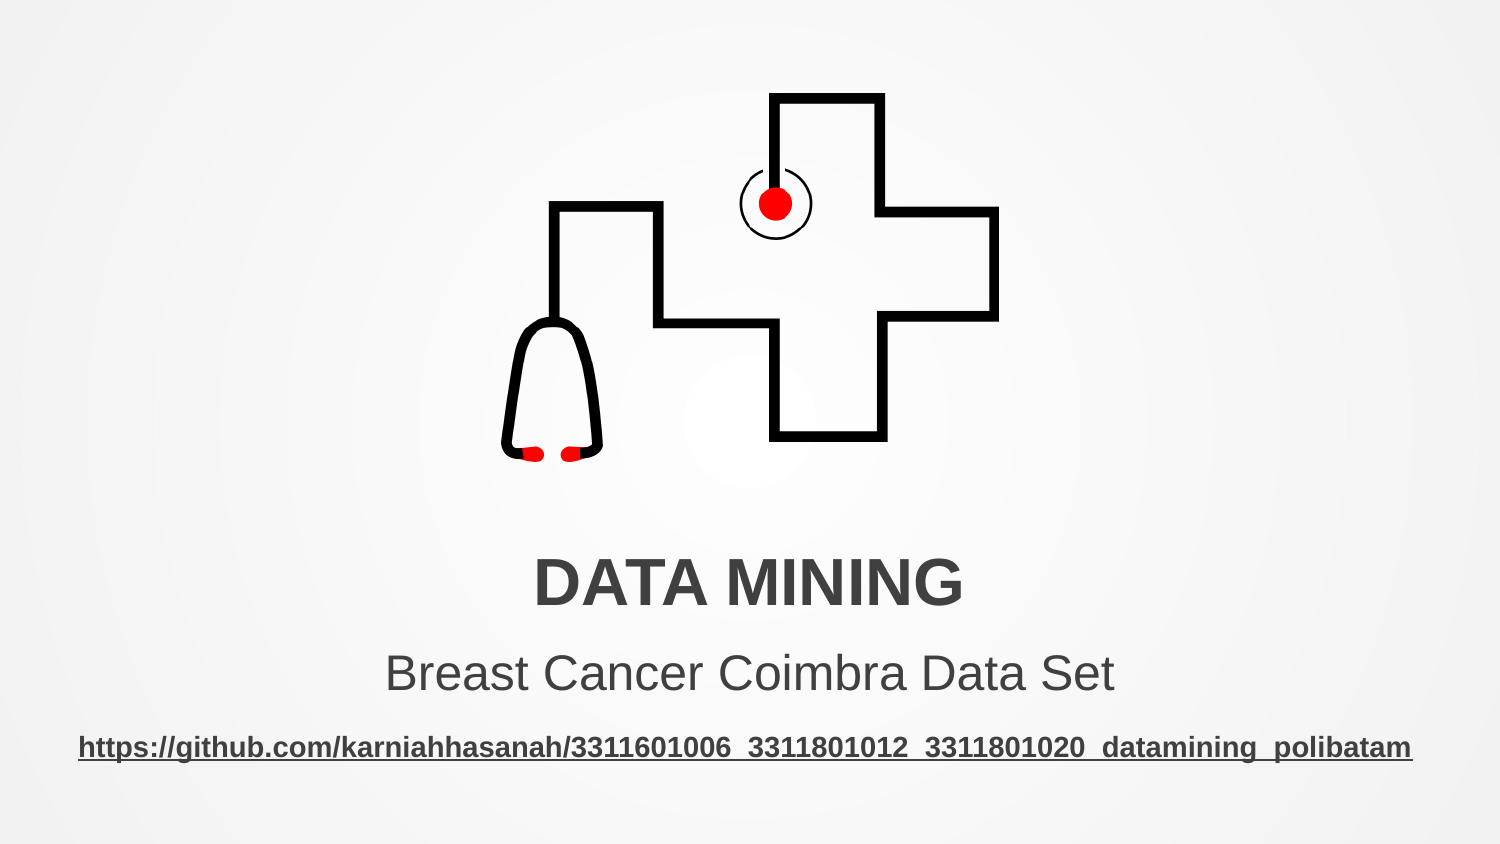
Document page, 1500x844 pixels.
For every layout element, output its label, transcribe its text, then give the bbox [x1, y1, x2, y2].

text_box https://github.com/karniahhasanah/3311601006_3311801012_3311801020_datamining_polibatam [0, 710, 1500, 782]
list DATA MINING [0, 540, 1500, 634]
picture [501, 93, 999, 462]
list Breast Cancer Coimbra Data Set [0, 634, 1500, 706]
